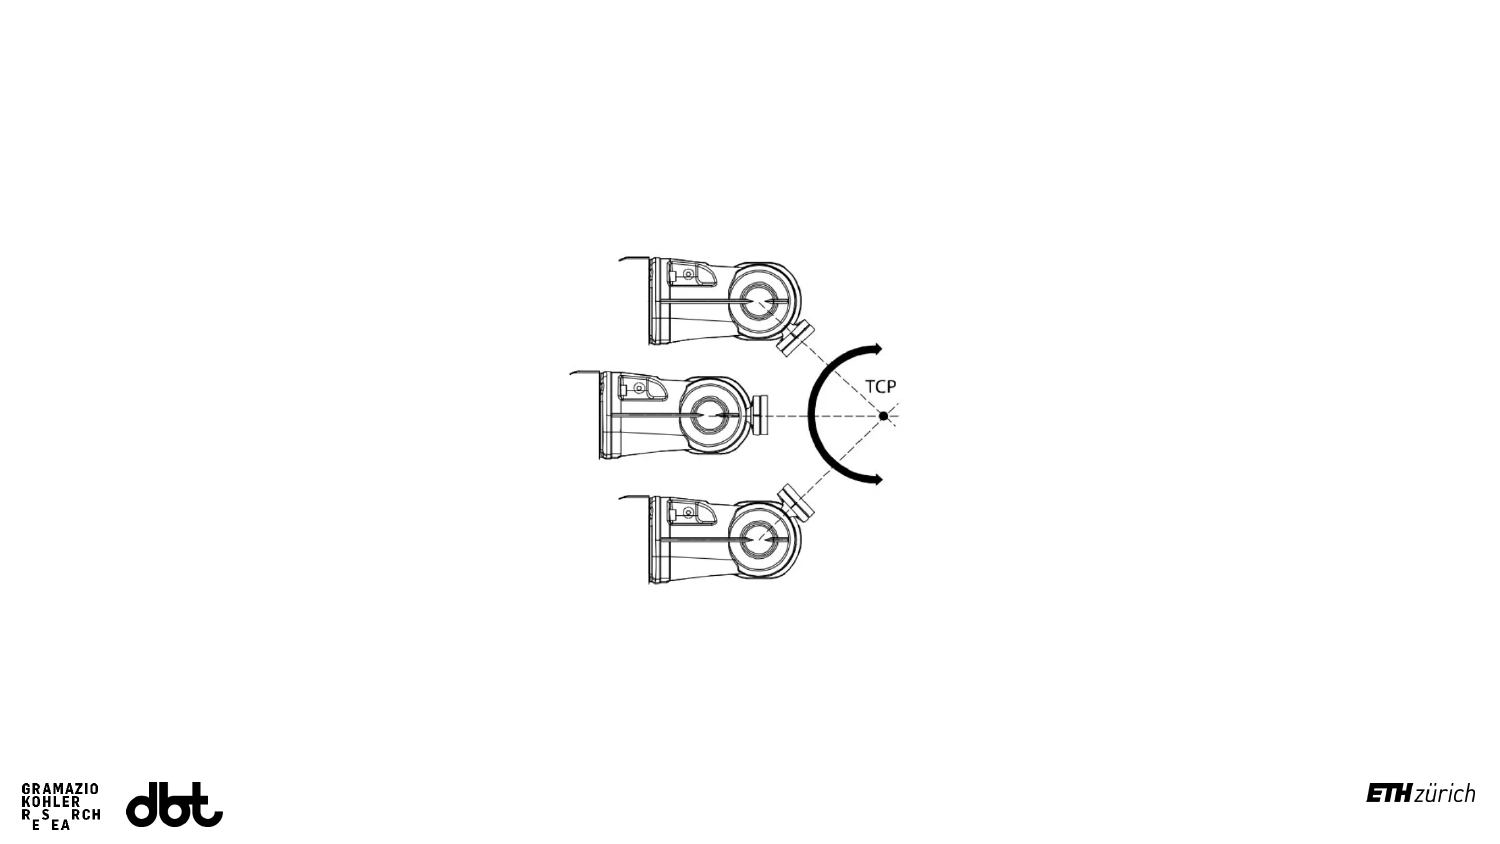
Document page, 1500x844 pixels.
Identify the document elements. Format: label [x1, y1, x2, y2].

picture [1366, 783, 1475, 802]
picture [126, 782, 223, 827]
picture [479, 236, 1020, 608]
picture [22, 783, 100, 830]
